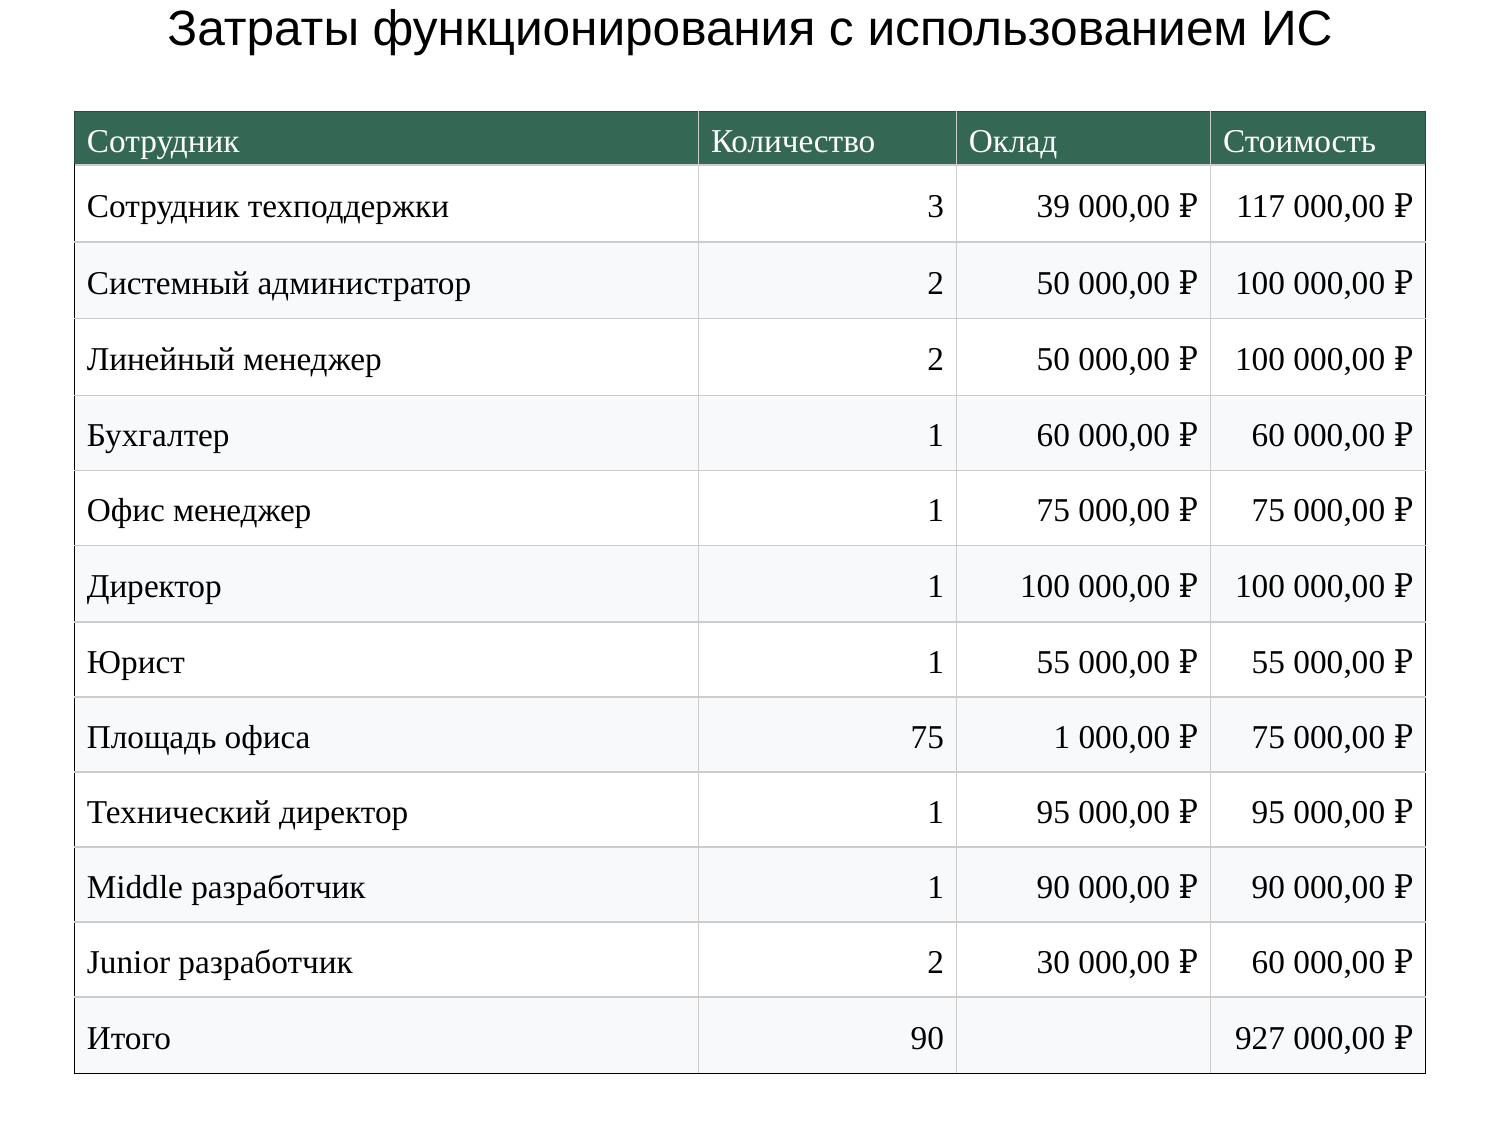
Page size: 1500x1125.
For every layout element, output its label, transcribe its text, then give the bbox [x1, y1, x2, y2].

table_cell Директор [75, 546, 698, 621]
table_cell Итого [75, 998, 698, 1073]
table_cell 100 000,00 ₽ [1211, 546, 1425, 621]
table_cell 1 [699, 773, 956, 846]
table_cell 60 000,00 ₽ [1211, 923, 1425, 996]
table_cell 1 [699, 623, 956, 696]
table_cell 927 000,00 ₽ [1211, 998, 1425, 1073]
table_cell 2 [699, 923, 956, 996]
table_cell 50 000,00 ₽ [957, 243, 1210, 318]
table_cell 39 000,00 ₽ [957, 166, 1210, 241]
table_cell 55 000,00 ₽ [957, 623, 1210, 696]
table_cell 75 [699, 698, 956, 771]
table_cell Бухгалтер [75, 396, 698, 470]
table_cell 90 [699, 998, 956, 1073]
table_cell Площадь офиса [75, 698, 698, 771]
table_cell Junior разработчик [75, 923, 698, 996]
table_cell 1 [699, 471, 956, 545]
table_cell 3 [699, 166, 956, 241]
table_cell 90 000,00 ₽ [957, 848, 1210, 921]
title Затраты функционирования с использованием ИС [51, 0, 1449, 112]
table_cell 2 [699, 243, 956, 318]
table_cell 90 000,00 ₽ [1211, 848, 1425, 921]
table_cell Линейный менеджер [75, 319, 698, 395]
table_cell [957, 998, 1210, 1073]
table_cell 100 000,00 ₽ [957, 546, 1210, 621]
table_header Оклад [957, 112, 1210, 164]
table_header Стоимость [1211, 112, 1425, 164]
table_cell 1 [699, 396, 956, 470]
table_cell 95 000,00 ₽ [1211, 773, 1425, 846]
table_cell 55 000,00 ₽ [1211, 623, 1425, 696]
table_cell 60 000,00 ₽ [957, 396, 1210, 470]
table_cell 1 [699, 546, 956, 621]
table_cell 100 000,00 ₽ [1211, 243, 1425, 318]
table_cell 50 000,00 ₽ [957, 319, 1210, 395]
table_cell 1 000,00 ₽ [957, 698, 1210, 771]
table_cell Технический директор [75, 773, 698, 846]
table_cell 95 000,00 ₽ [957, 773, 1210, 846]
table_cell Офис менеджер [75, 471, 698, 545]
table_cell Сотрудник техподдержки [75, 166, 698, 241]
table_cell 75 000,00 ₽ [1211, 471, 1425, 545]
table_cell 60 000,00 ₽ [1211, 396, 1425, 470]
table_cell 75 000,00 ₽ [957, 471, 1210, 545]
table_header Количество [699, 112, 956, 164]
table_cell 100 000,00 ₽ [1211, 319, 1425, 395]
table_cell 30 000,00 ₽ [957, 923, 1210, 996]
table_cell Middle разработчик [75, 848, 698, 921]
table_cell 75 000,00 ₽ [1211, 698, 1425, 771]
table_cell Юрист [75, 623, 698, 696]
table_cell Системный администратор [75, 243, 698, 318]
table_cell 2 [699, 319, 956, 395]
table_header Сотрудник [75, 112, 698, 164]
table_cell 1 [699, 848, 956, 921]
table_cell 117 000,00 ₽ [1211, 166, 1425, 241]
